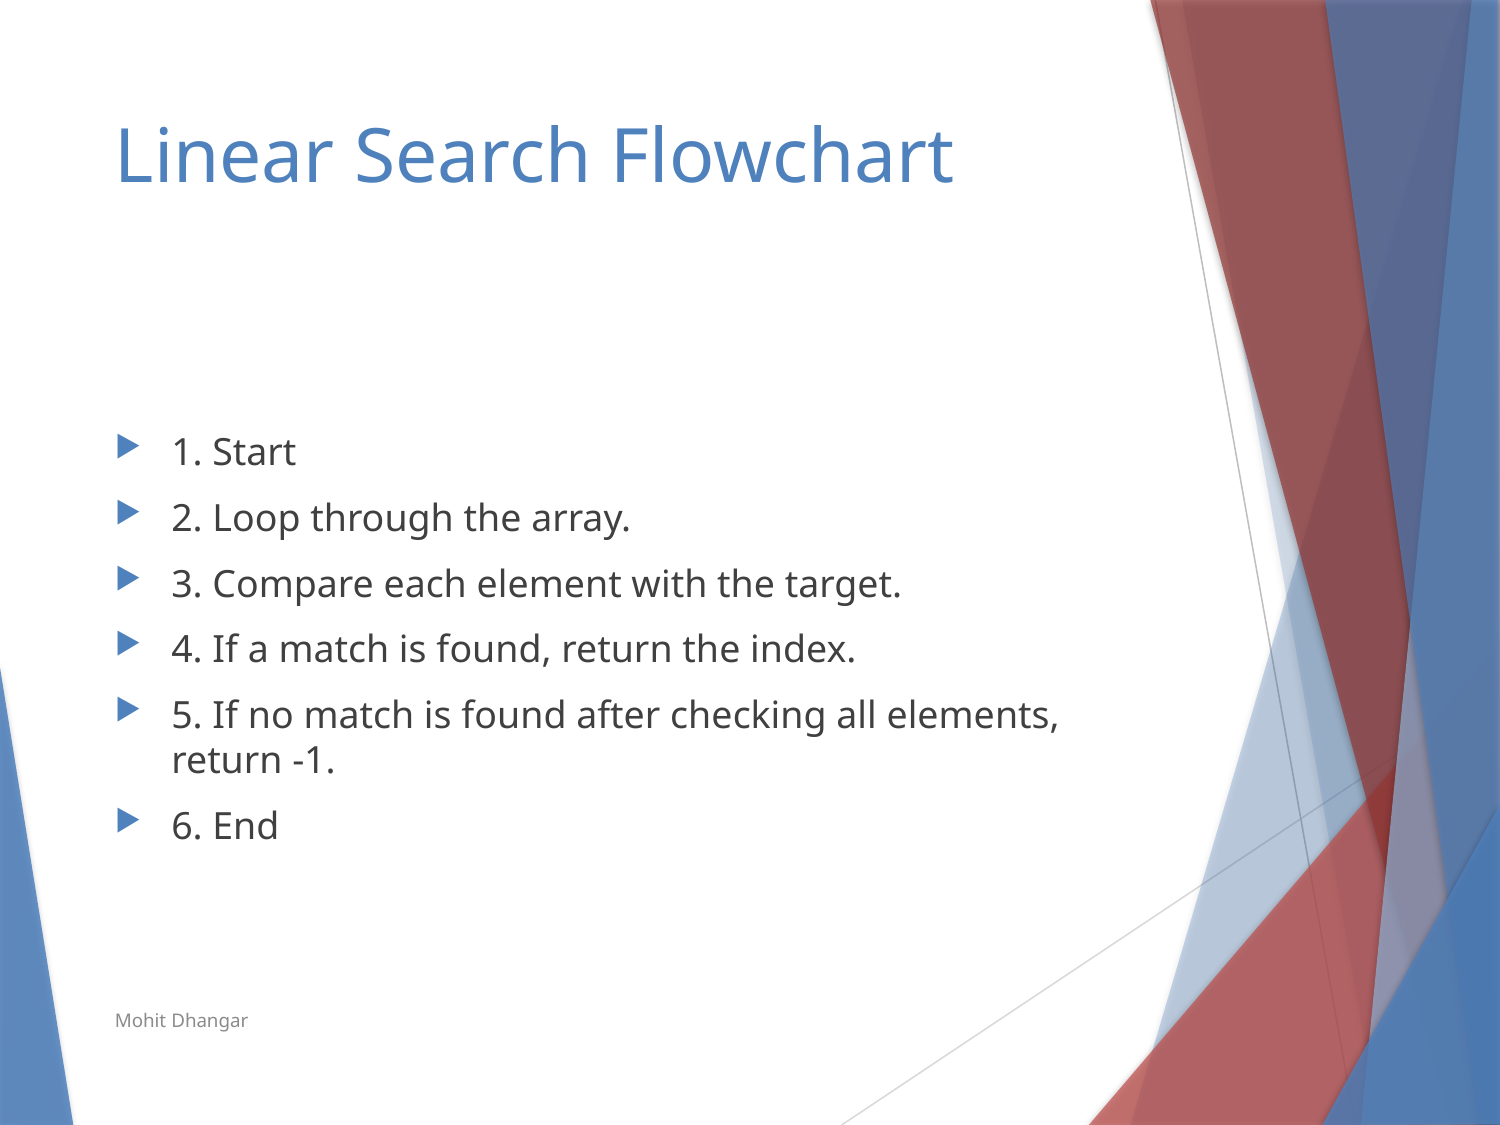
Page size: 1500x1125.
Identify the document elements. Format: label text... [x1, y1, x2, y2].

list 1. Start 2. Loop through the array. 3. Compare each element with the target. 4. If a match is found, return the index. 5. If no match is found after checking all elements, return -1. 6. End [99, 354, 1142, 992]
title Linear Search Flowchart [99, 99, 1142, 317]
footer Mohit Dhangar [99, 991, 859, 1051]
